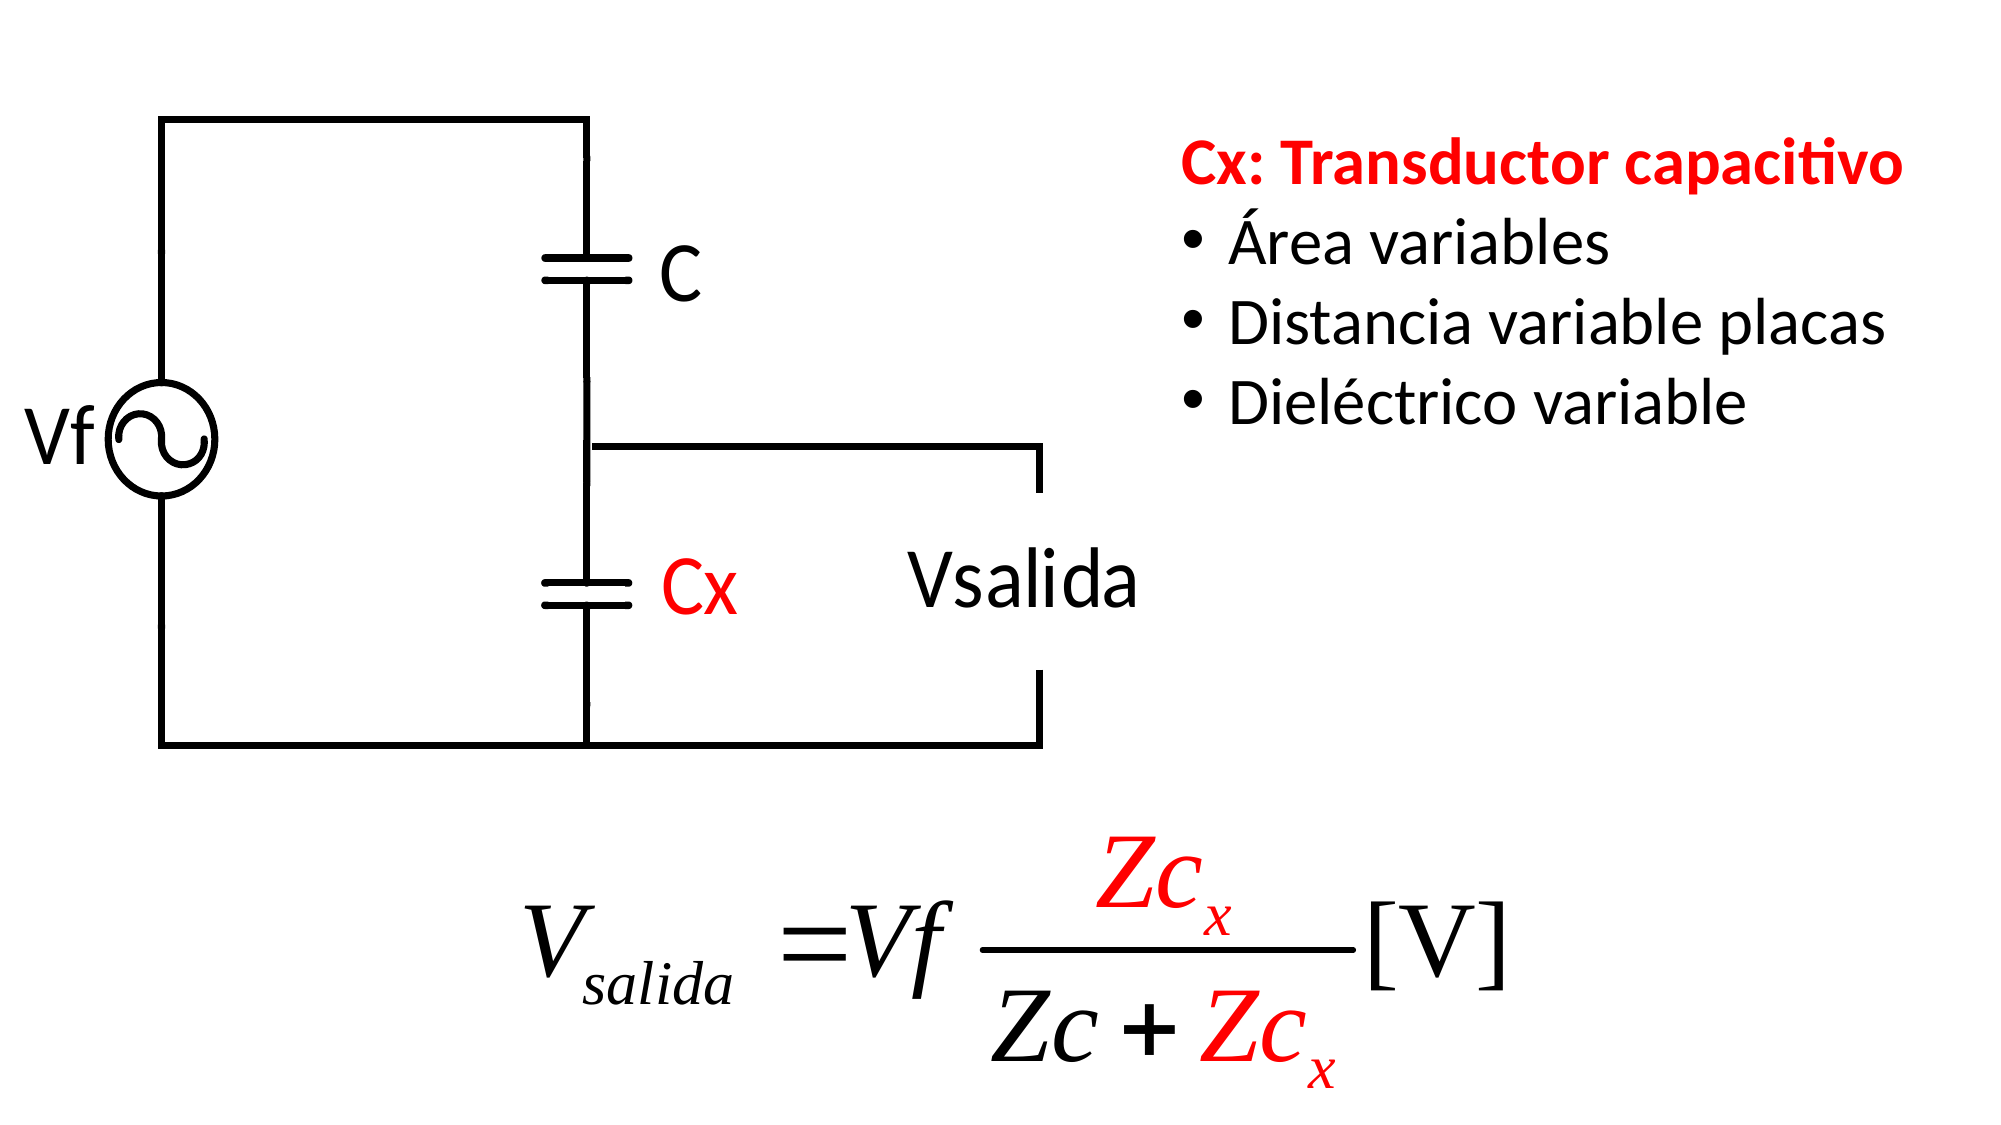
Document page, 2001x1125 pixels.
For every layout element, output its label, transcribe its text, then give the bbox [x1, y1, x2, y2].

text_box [513, 806, 1527, 1112]
text_box Cx: Transductor capacitivo Área variables Distancia variable placas Dieléctrico variable [1166, 110, 1929, 446]
picture [0, 111, 1217, 749]
